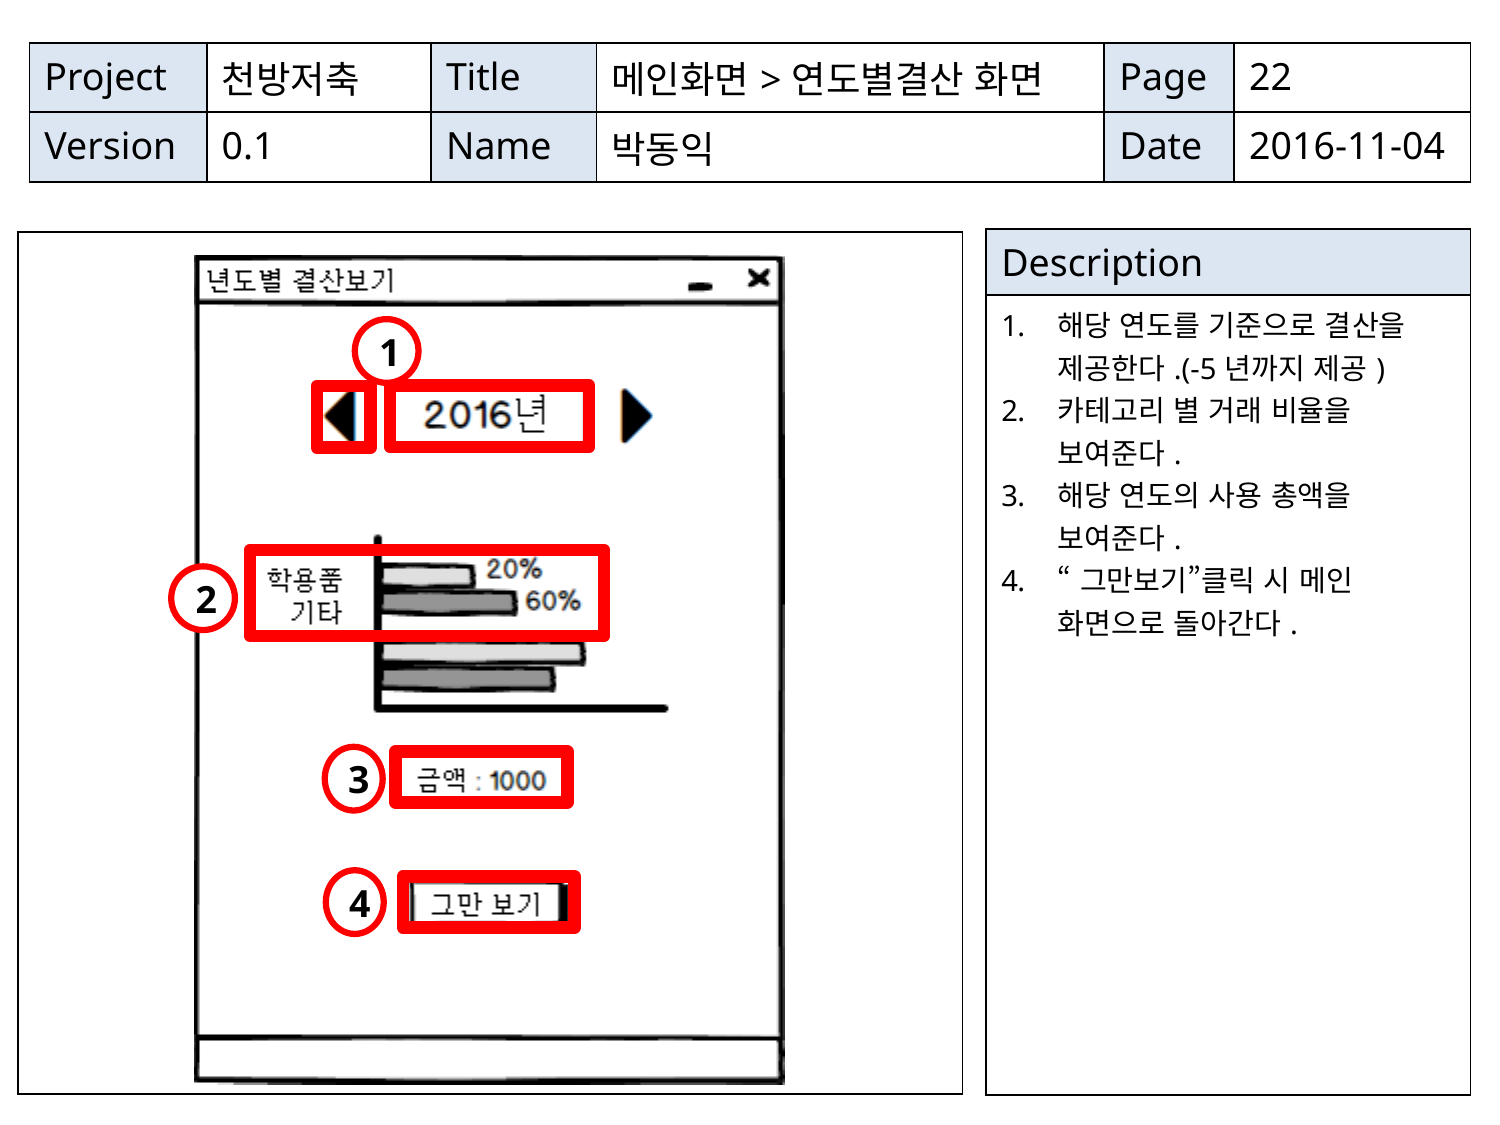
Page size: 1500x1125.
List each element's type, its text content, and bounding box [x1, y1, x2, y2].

table_header 메인화면>연도별결산 화면 [597, 44, 1103, 111]
table_cell Version [30, 113, 206, 181]
table_cell Name [432, 113, 596, 181]
table_cell 0.1 [208, 113, 430, 181]
text_box 2 [169, 567, 189, 630]
table_header [19, 233, 962, 1093]
table_header Description [987, 230, 1470, 294]
table_cell 2016-11-04 [1235, 113, 1470, 181]
table_header Project [30, 44, 206, 111]
table_cell Date [1105, 113, 1233, 181]
table_header 천방저축 [208, 44, 430, 111]
table_header 22 [1235, 44, 1470, 111]
table_cell 해당 연도를 기준으로 결산을 제공한다.(-5년까지 제공) 카테고리 별 거래 비율을 보여준다. 해당 연도의 사용 총액을 보여준다. “그만보기”클릭 시 메인 화면으로 돌아간다. [987, 296, 1470, 1094]
table_header Title [432, 44, 596, 111]
picture [194, 255, 785, 1085]
table_cell 박동익 [597, 113, 1103, 181]
table_header Page [1105, 44, 1233, 111]
